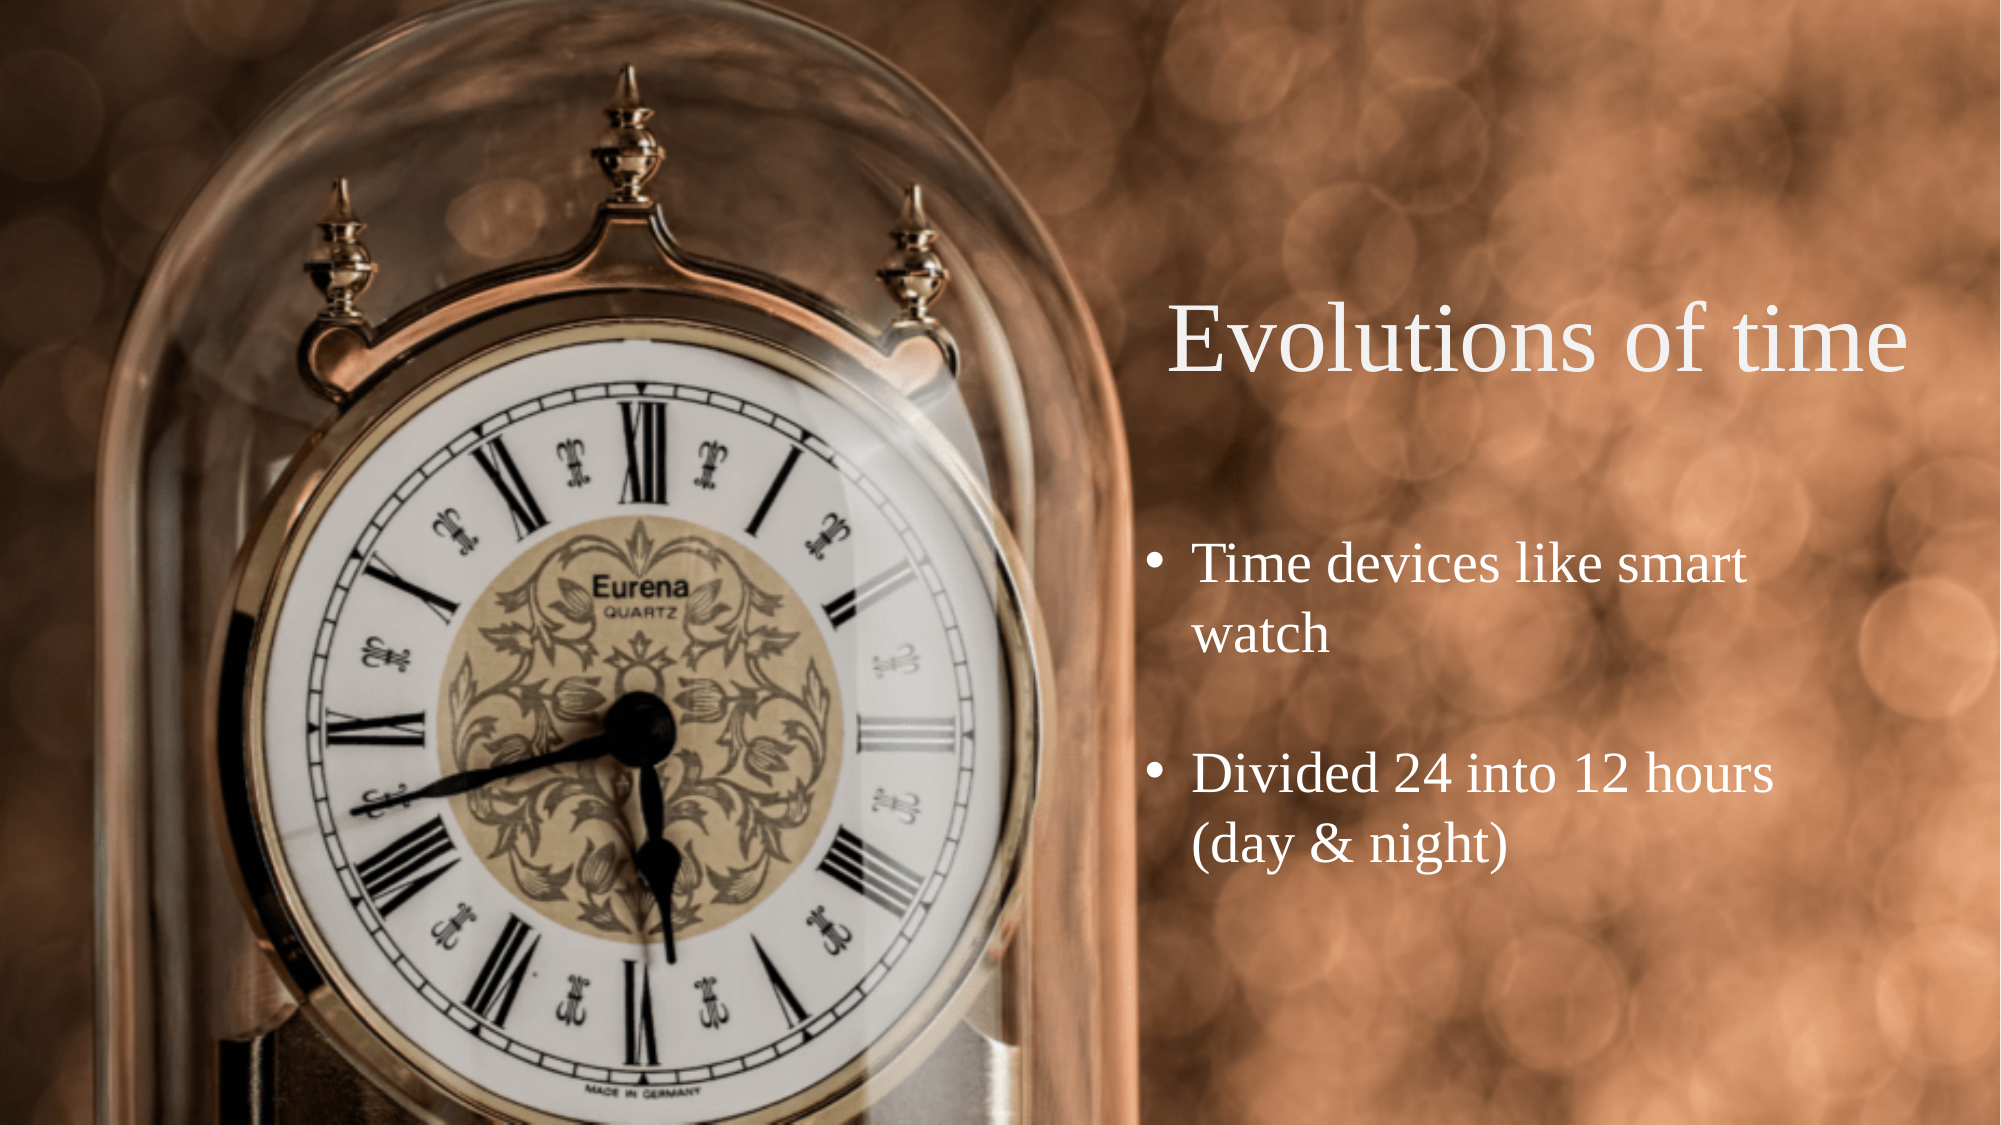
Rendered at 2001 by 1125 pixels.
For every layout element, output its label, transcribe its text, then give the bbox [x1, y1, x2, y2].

text_box Time devices like smart watch Divided 24 into 12 hours (day & night) [1129, 447, 1849, 1022]
picture [0, 0, 2001, 1125]
text_box Evolutions of time [1151, 264, 2000, 400]
